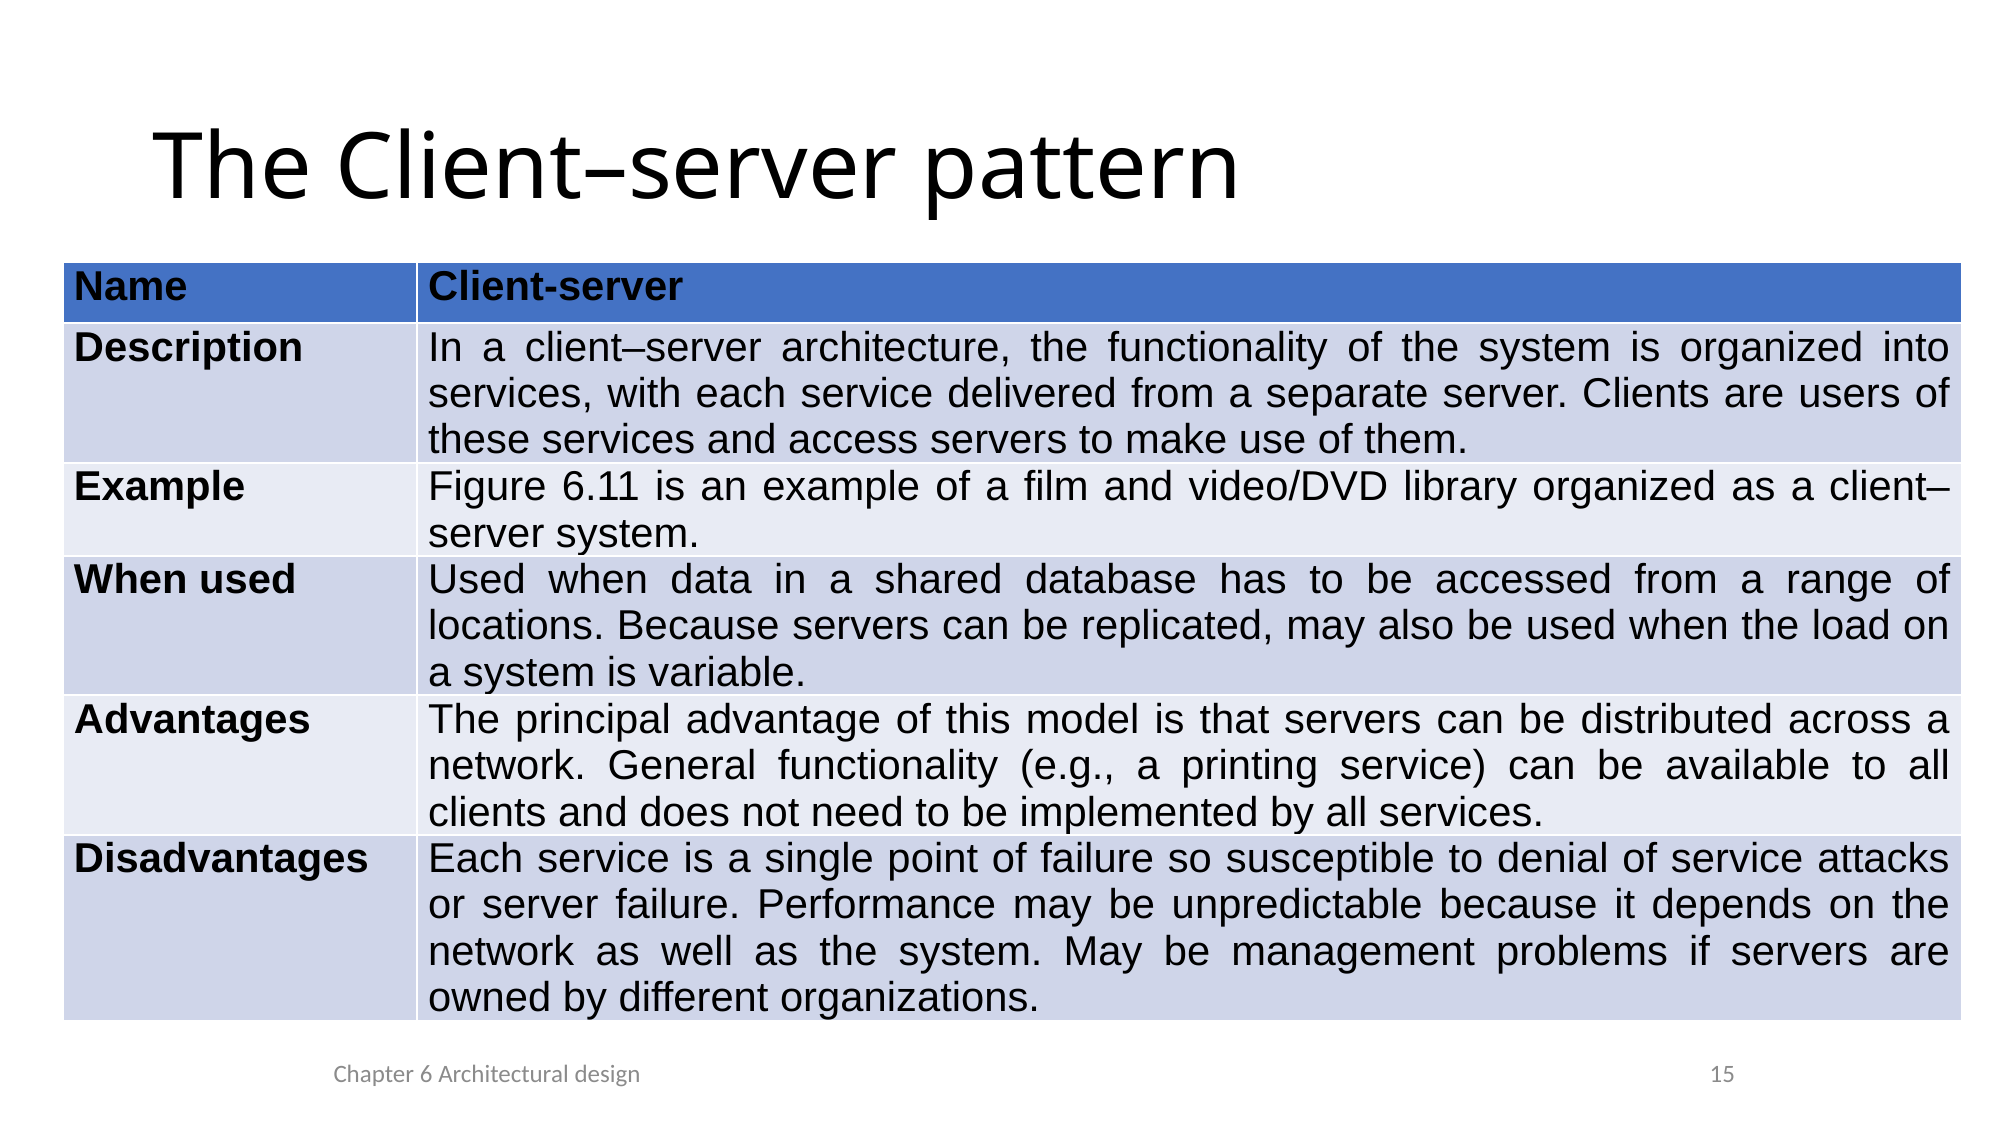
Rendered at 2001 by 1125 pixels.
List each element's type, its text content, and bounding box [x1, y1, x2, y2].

slide_number 15 [1400, 1042, 1750, 1103]
table_cell The principal advantage of this model is that servers can be distributed across a network. General functionality (e.g., a printing service) can be available to all clients and does not need to be implemented by all services. [418, 696, 1961, 834]
table_cell Advantages [64, 696, 416, 834]
table_cell Each service is a single point of failure so susceptible to denial of service attacks or server failure. Performance may be unpredictable because it depends on the network as well as the system. May be management problems if servers are owned by different organizations. [418, 836, 1961, 1020]
table_cell Figure 6.11 is an example of a film and video/DVD library organized as a client–server system. [418, 464, 1961, 555]
title The Client–server pattern [137, 59, 1863, 262]
table_cell Description [64, 324, 416, 462]
table_cell When used [64, 557, 416, 694]
table_cell Example [64, 464, 416, 555]
table_header Client-server [418, 263, 1961, 322]
footer Chapter 6 Architectural design [249, 1042, 725, 1103]
table_header Name [64, 263, 416, 322]
table_cell Disadvantages [64, 836, 416, 1020]
table_cell In a client–server architecture, the functionality of the system is organized into services, with each service delivered from a separate server. Clients are users of these services and access servers to make use of them. [418, 324, 1961, 462]
table_cell Used when data in a shared database has to be accessed from a range of locations. Because servers can be replicated, may also be used when the load on a system is variable. [418, 557, 1961, 694]
